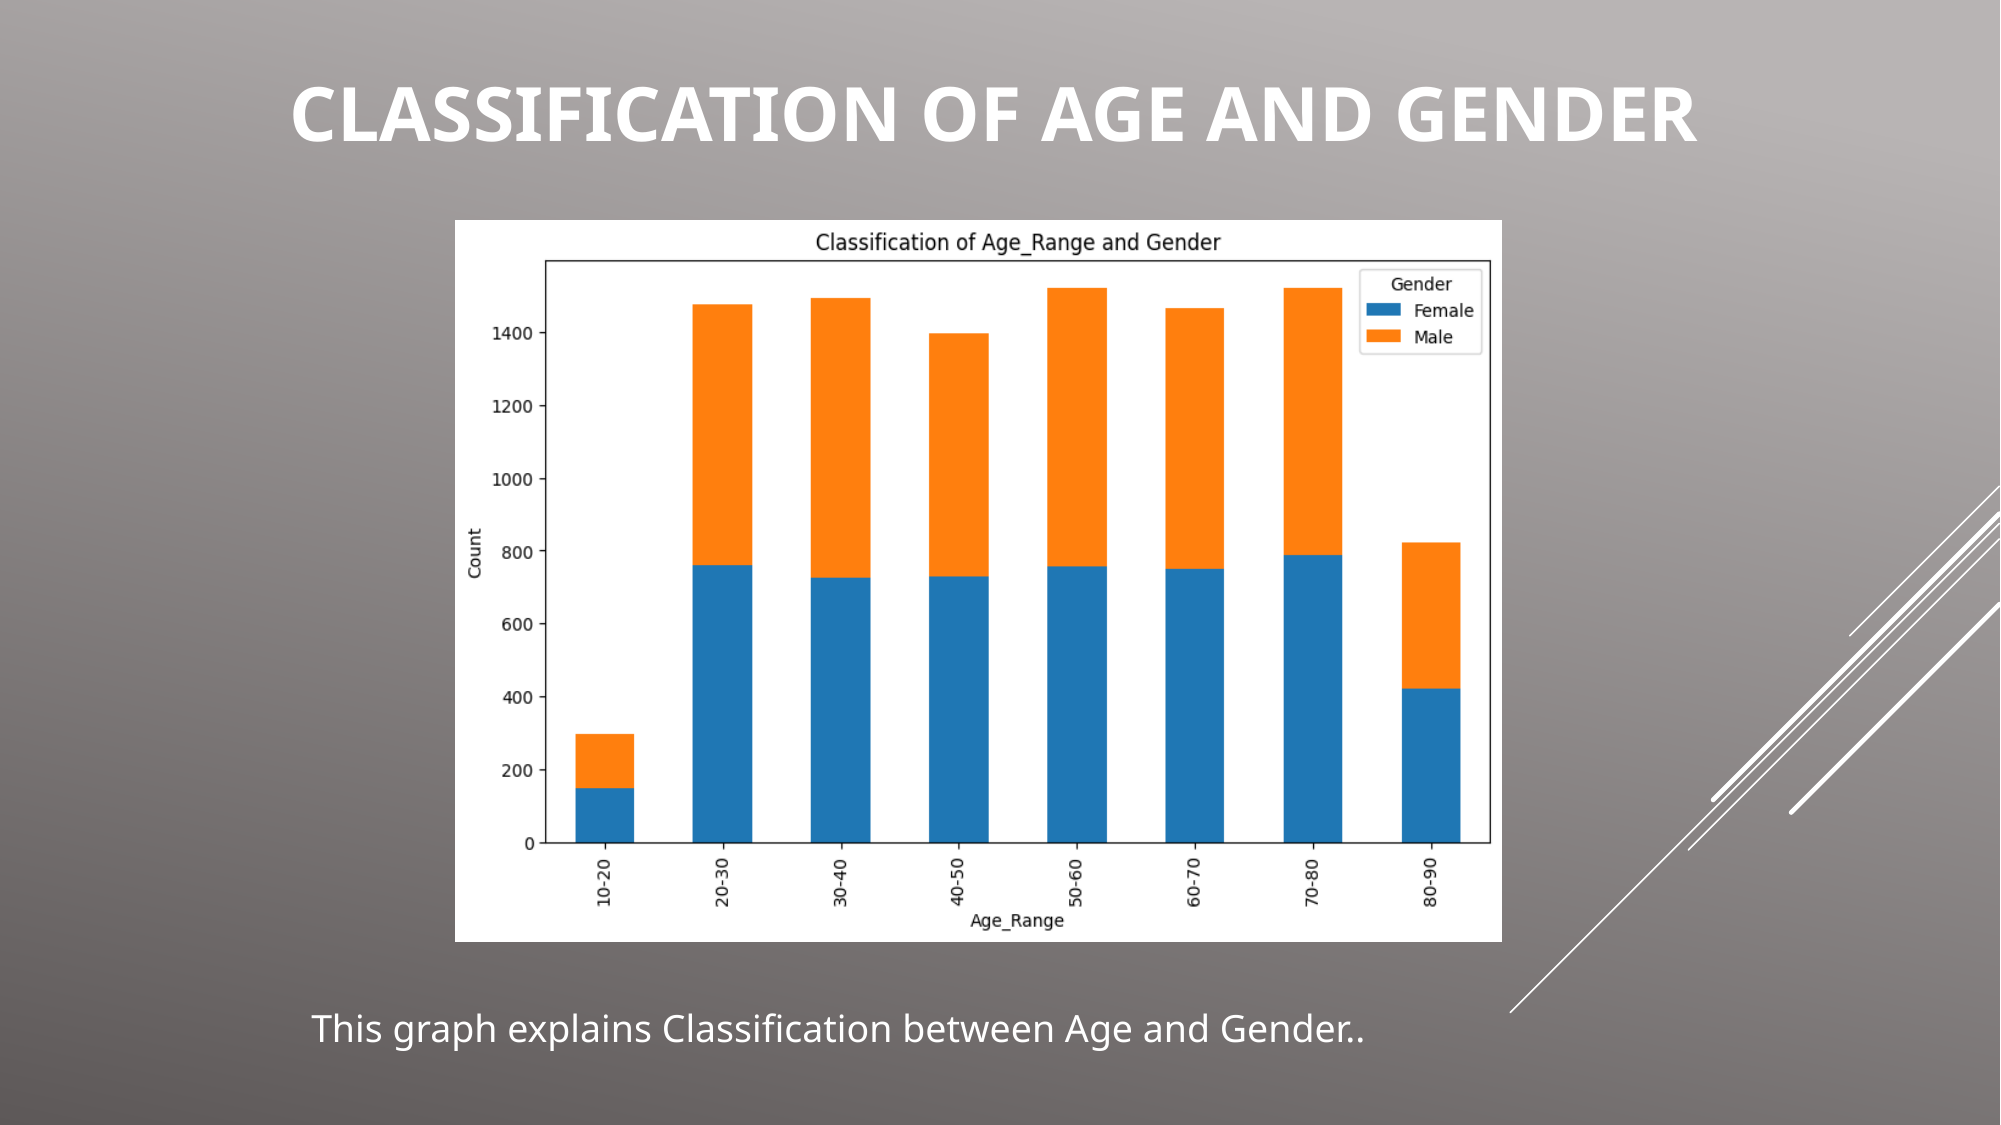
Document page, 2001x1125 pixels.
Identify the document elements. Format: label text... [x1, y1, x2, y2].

picture [454, 220, 1502, 942]
text_box This graph explains Classification between Age and Gender.. [296, 997, 1747, 1058]
title Classification of Age and Gender [132, 3, 1858, 221]
